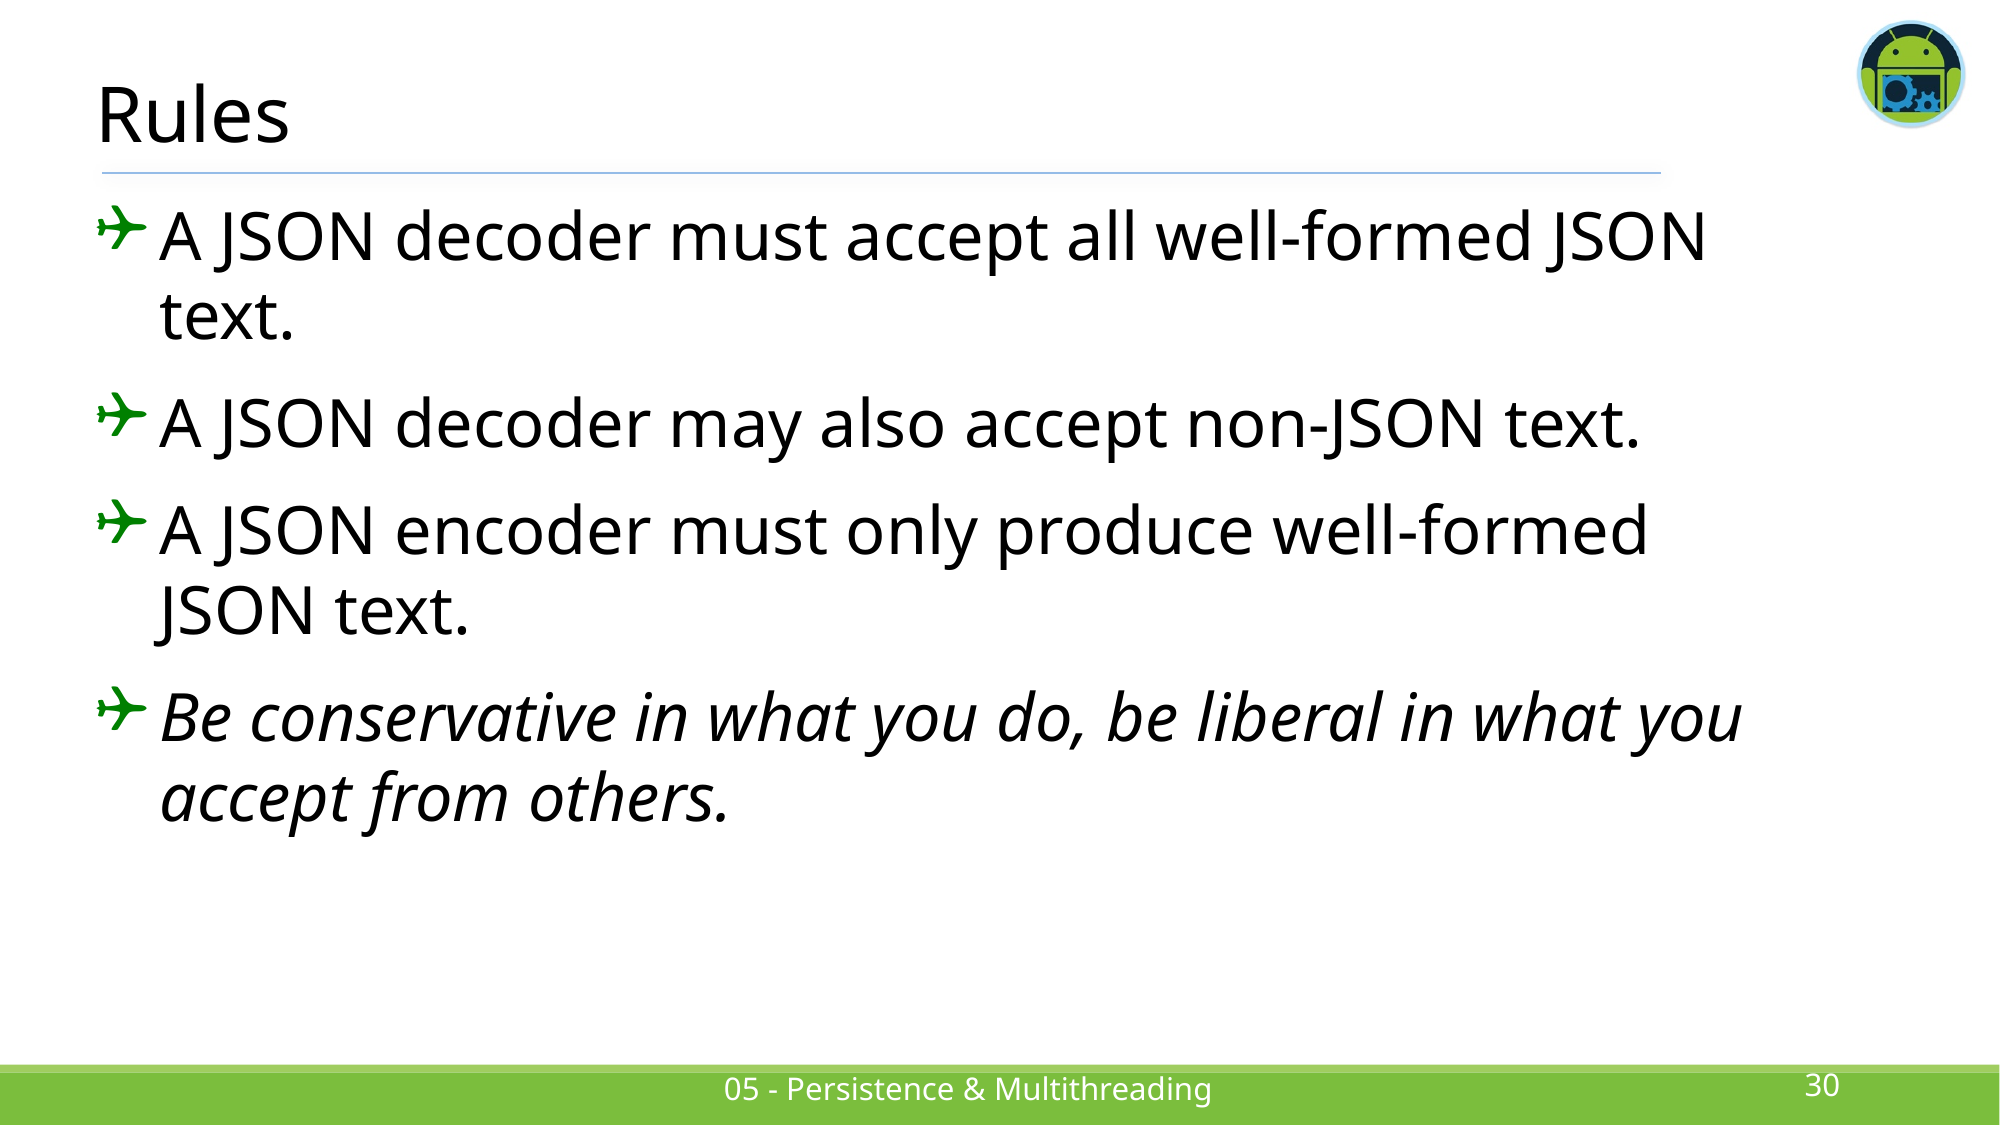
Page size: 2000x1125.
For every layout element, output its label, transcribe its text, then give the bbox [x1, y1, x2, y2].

slide_number 30 [1432, 1060, 1851, 1118]
picture [1849, 12, 1972, 134]
title Rules [85, 0, 1787, 168]
list A JSON decoder must accept all well-formed JSON text. A JSON decoder may also accept non-JSON text. A JSON encoder must only produce well-formed JSON text. Be conservative in what you do, be liberal in what you accept from others. [85, 183, 1787, 1125]
footer 05 - Persistence & Multithreading [702, 1065, 1235, 1119]
